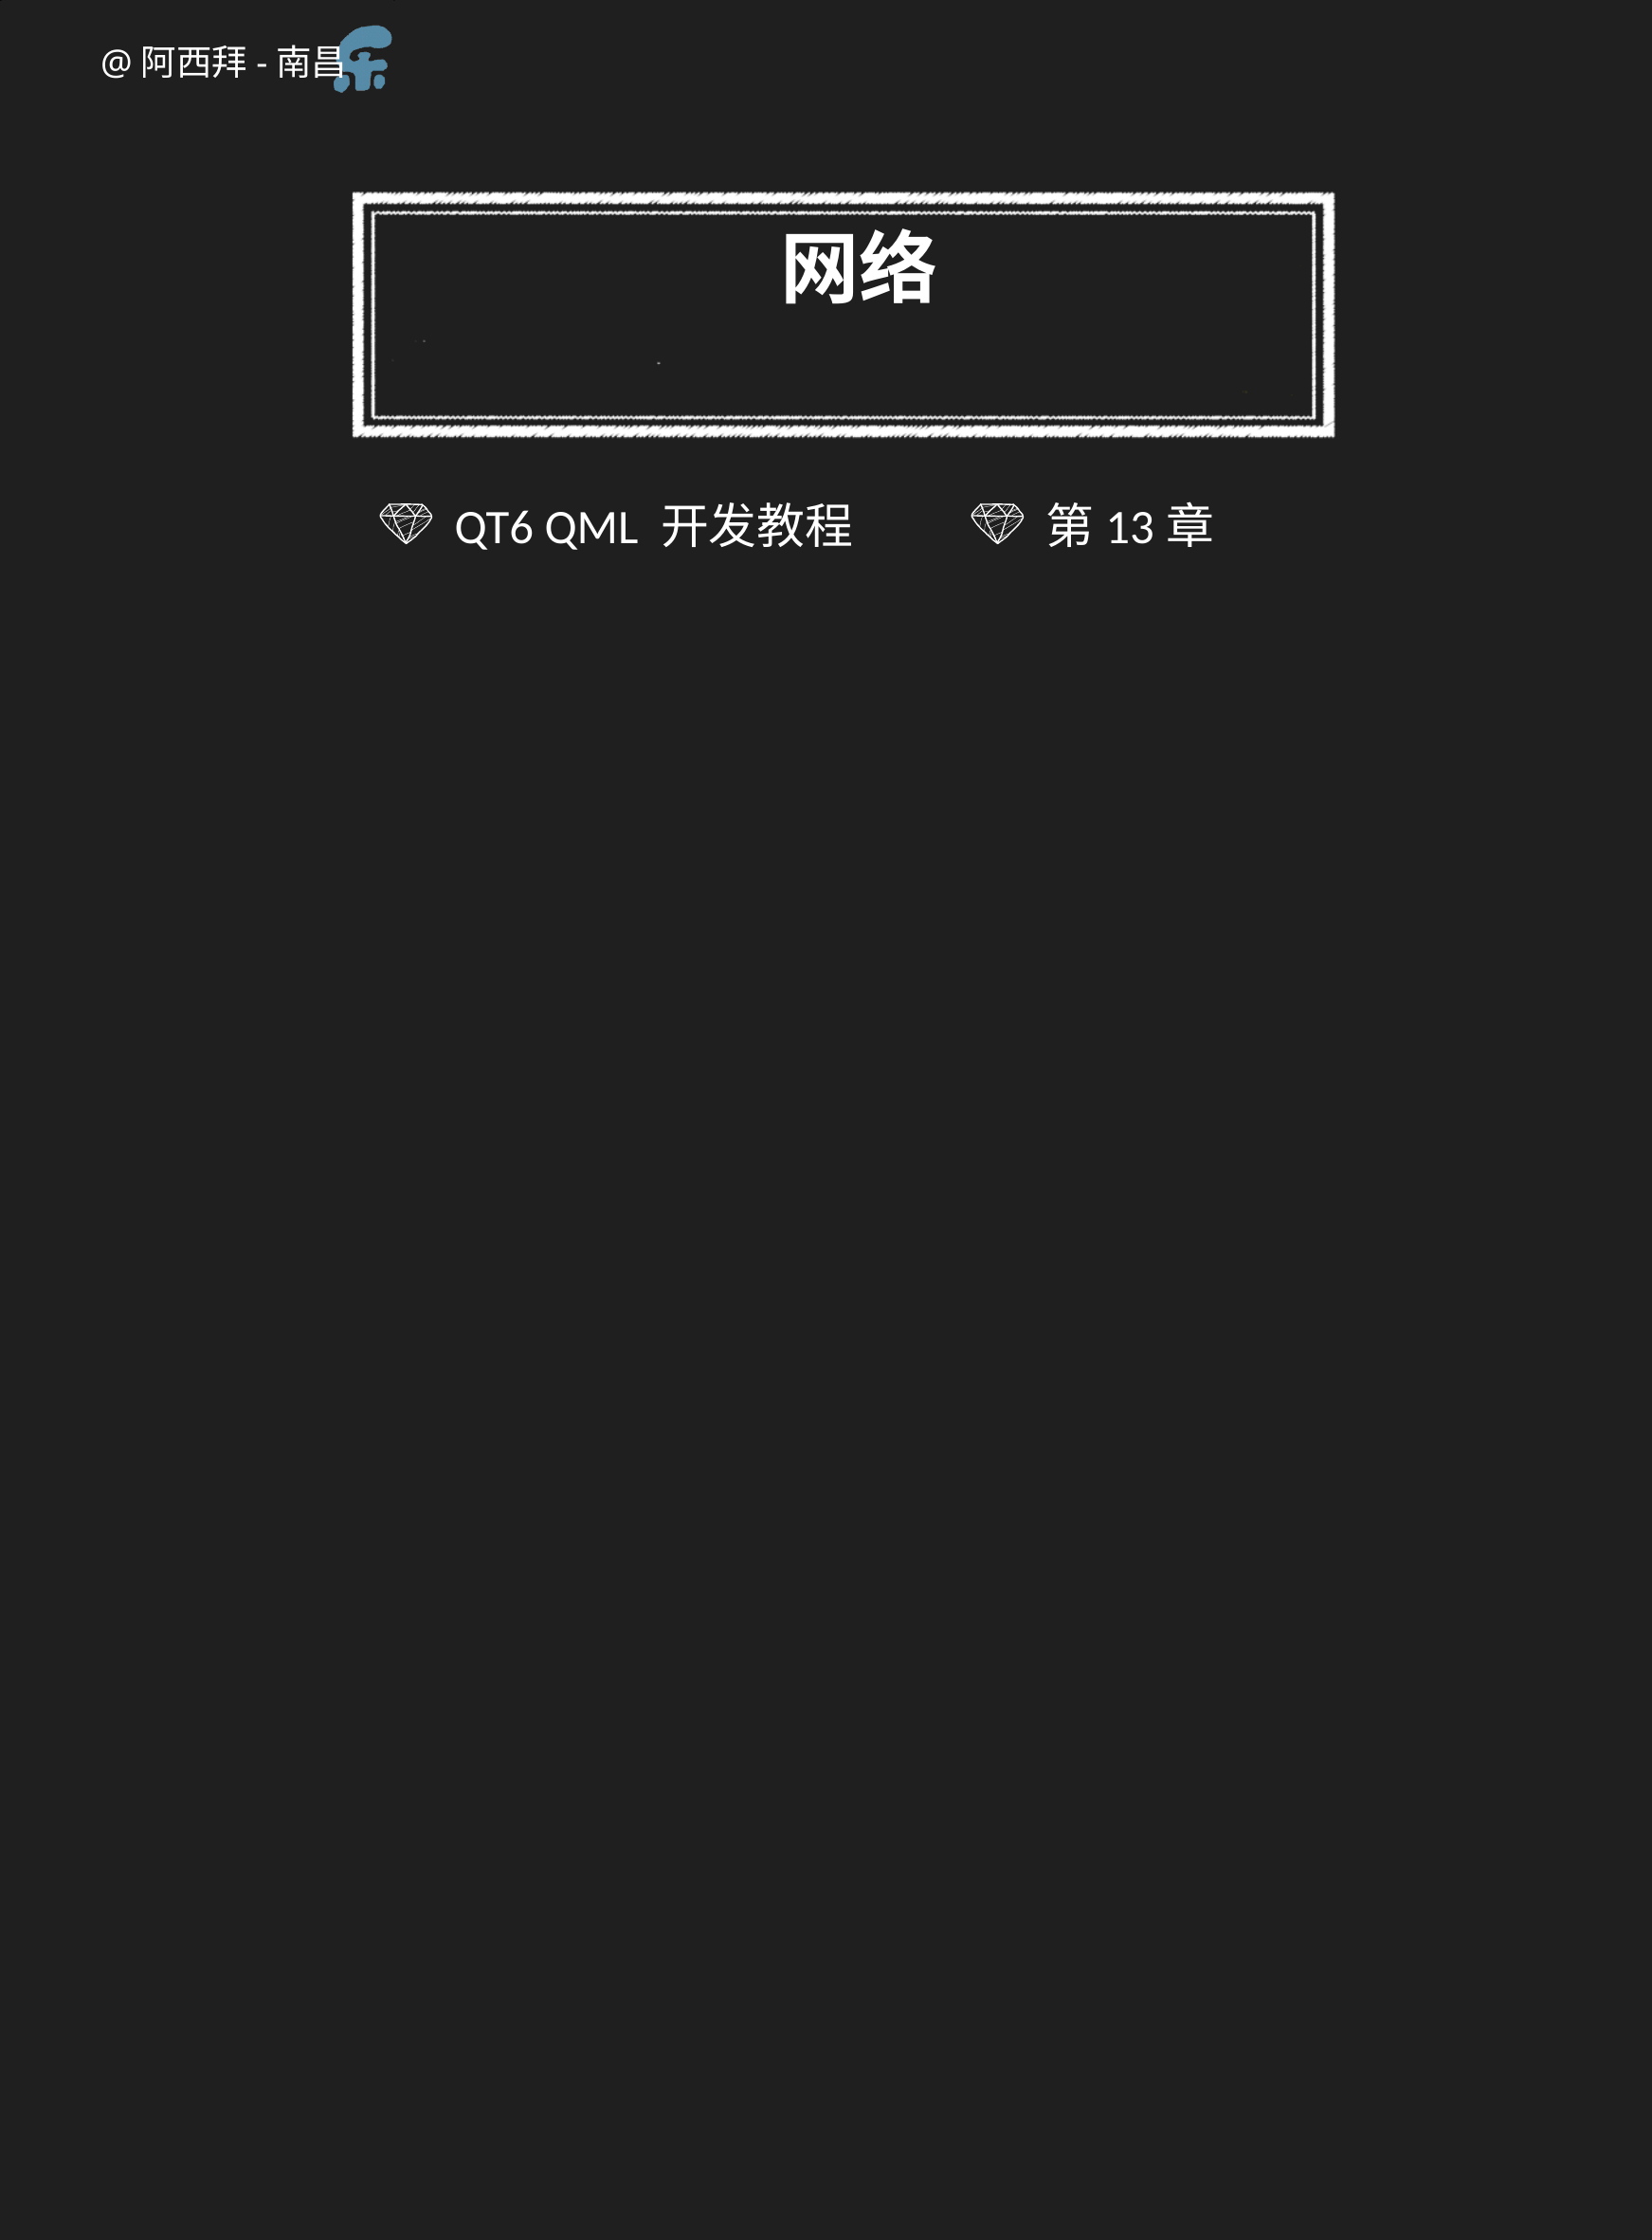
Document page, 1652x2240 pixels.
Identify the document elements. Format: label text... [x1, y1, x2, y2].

text_box QT6 QML 开发教程 [440, 488, 977, 560]
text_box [971, 502, 1025, 545]
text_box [378, 502, 433, 545]
text_box 第13章 [1031, 488, 1274, 560]
picture [0, 0, 1652, 2240]
